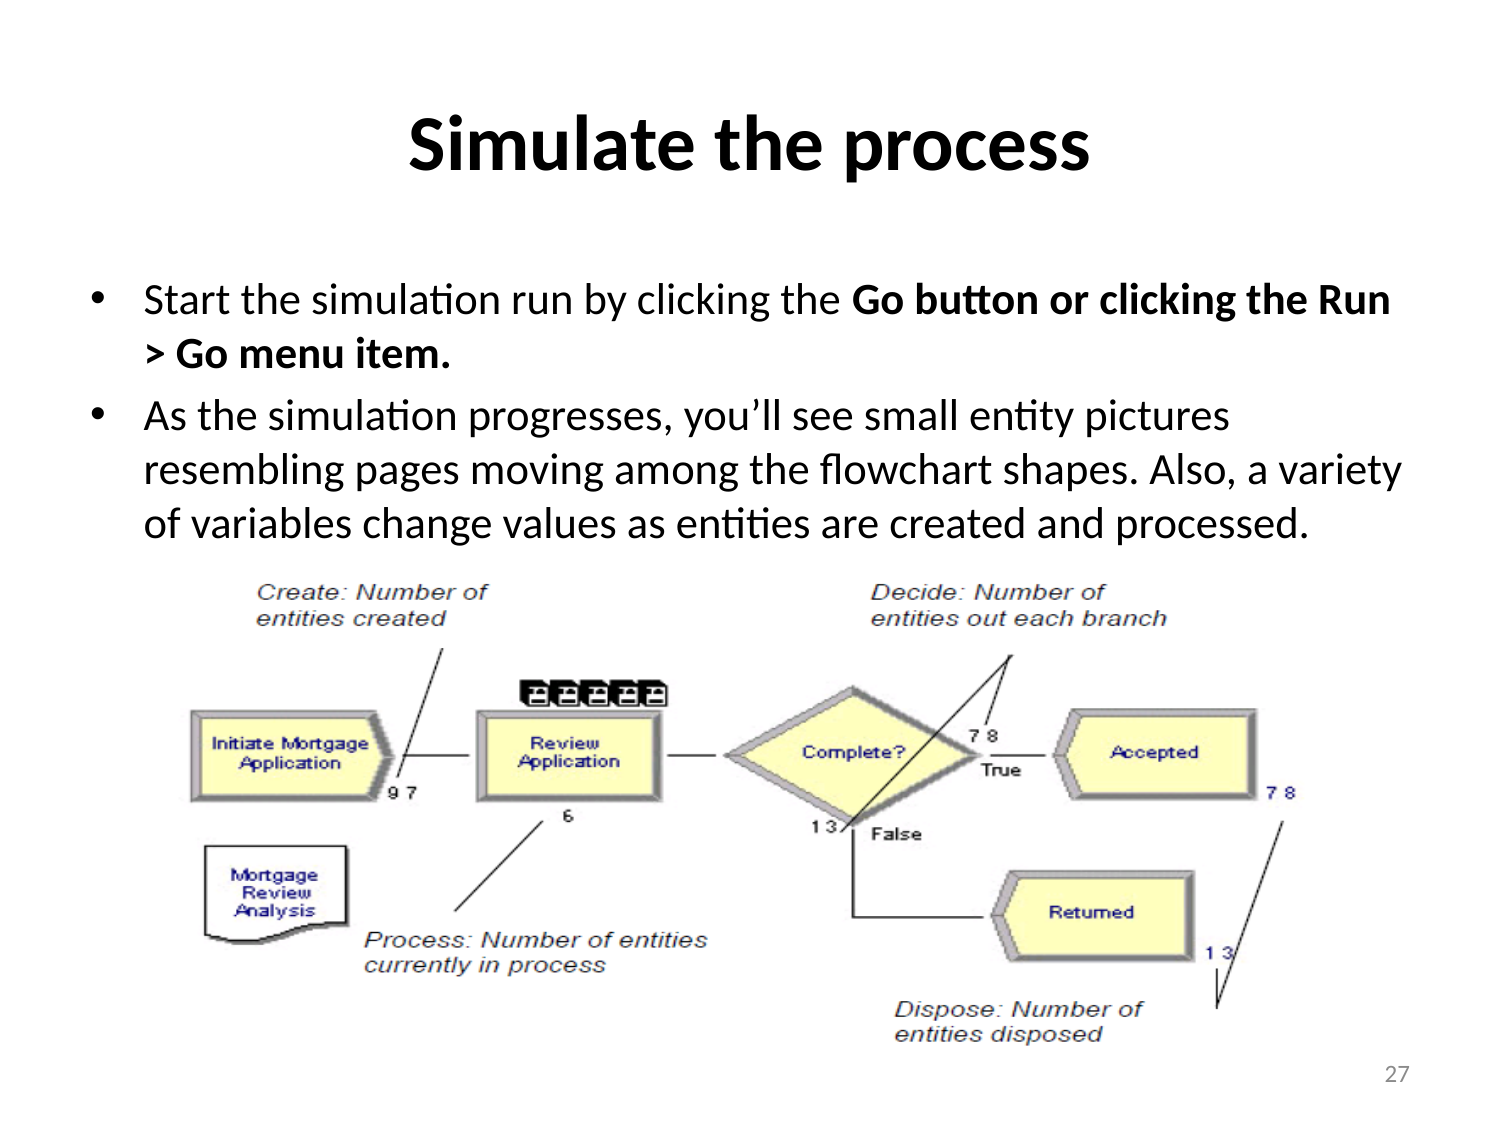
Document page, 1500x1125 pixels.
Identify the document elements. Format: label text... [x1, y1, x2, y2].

list Start the simulation run by clicking the Go button or clicking the Run > Go menu item. As the simulation progresses, you’ll see small entity pictures resembling pages moving among the flowchart shapes. Also, a variety of variables change values as entities are created and processed. [75, 262, 1425, 563]
picture [174, 562, 1313, 1068]
title Simulate the process [75, 45, 1425, 233]
slide_number 27 [1074, 1042, 1425, 1103]
